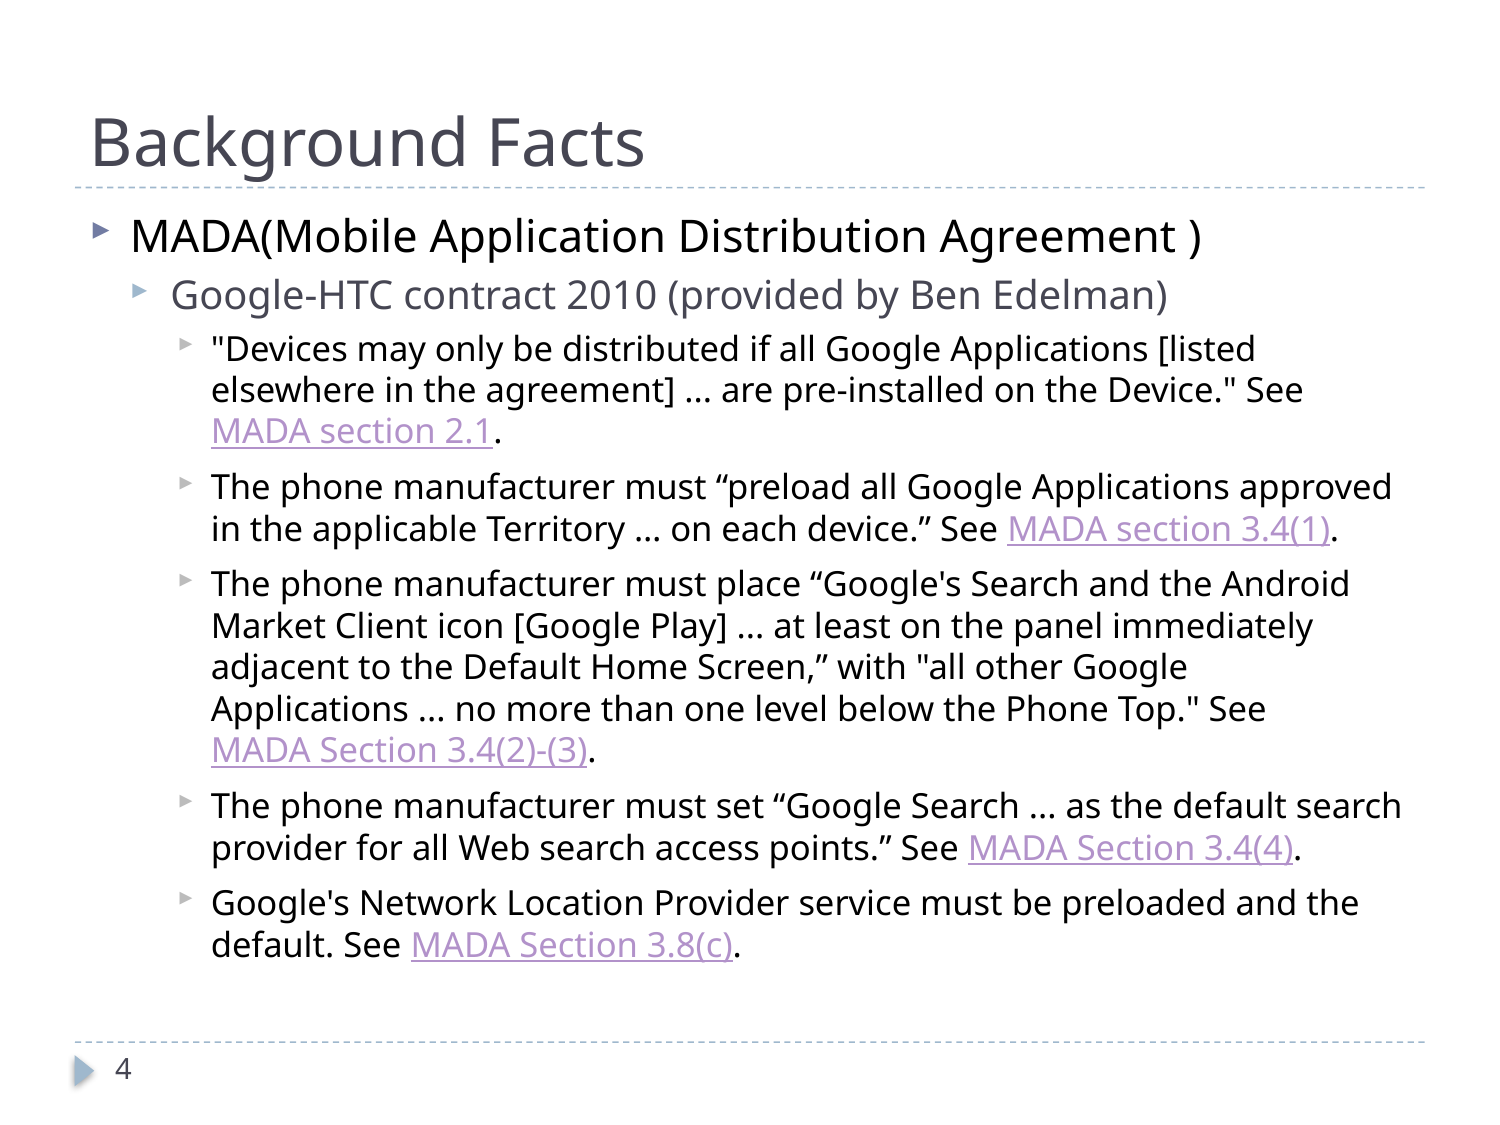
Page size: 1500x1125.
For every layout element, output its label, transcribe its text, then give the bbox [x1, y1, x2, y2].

title Background Facts [75, 24, 1425, 188]
list MADA(Mobile Application Distribution Agreement ) Google-HTC contract 2010 (provided by Ben Edelman) "Devices may only be distributed if all Google Applications [listed elsewhere in the agreement] ... are pre-installed on the Device." See MADA section 2.1. The phone manufacturer must “preload all Google Applications approved in the applicable Territory … on each device.” See MADA section 3.4(1). The phone manufacturer must place “Google's Search and the Android Market Client icon [Google Play] ... at least on the panel immediately adjacent to the Default Home Screen,” with "all other Google Applications ... no more than one level below the Phone Top." See MADA Section 3.4(2)-(3). The phone manufacturer must set “Google Search ... as the default search provider for all Web search access points.” See MADA Section 3.4(4). Google's Network Location Provider service must be preloaded and the default. See MADA Section 3.8(c). [75, 200, 1425, 1010]
slide_number 4 [100, 1042, 426, 1103]
